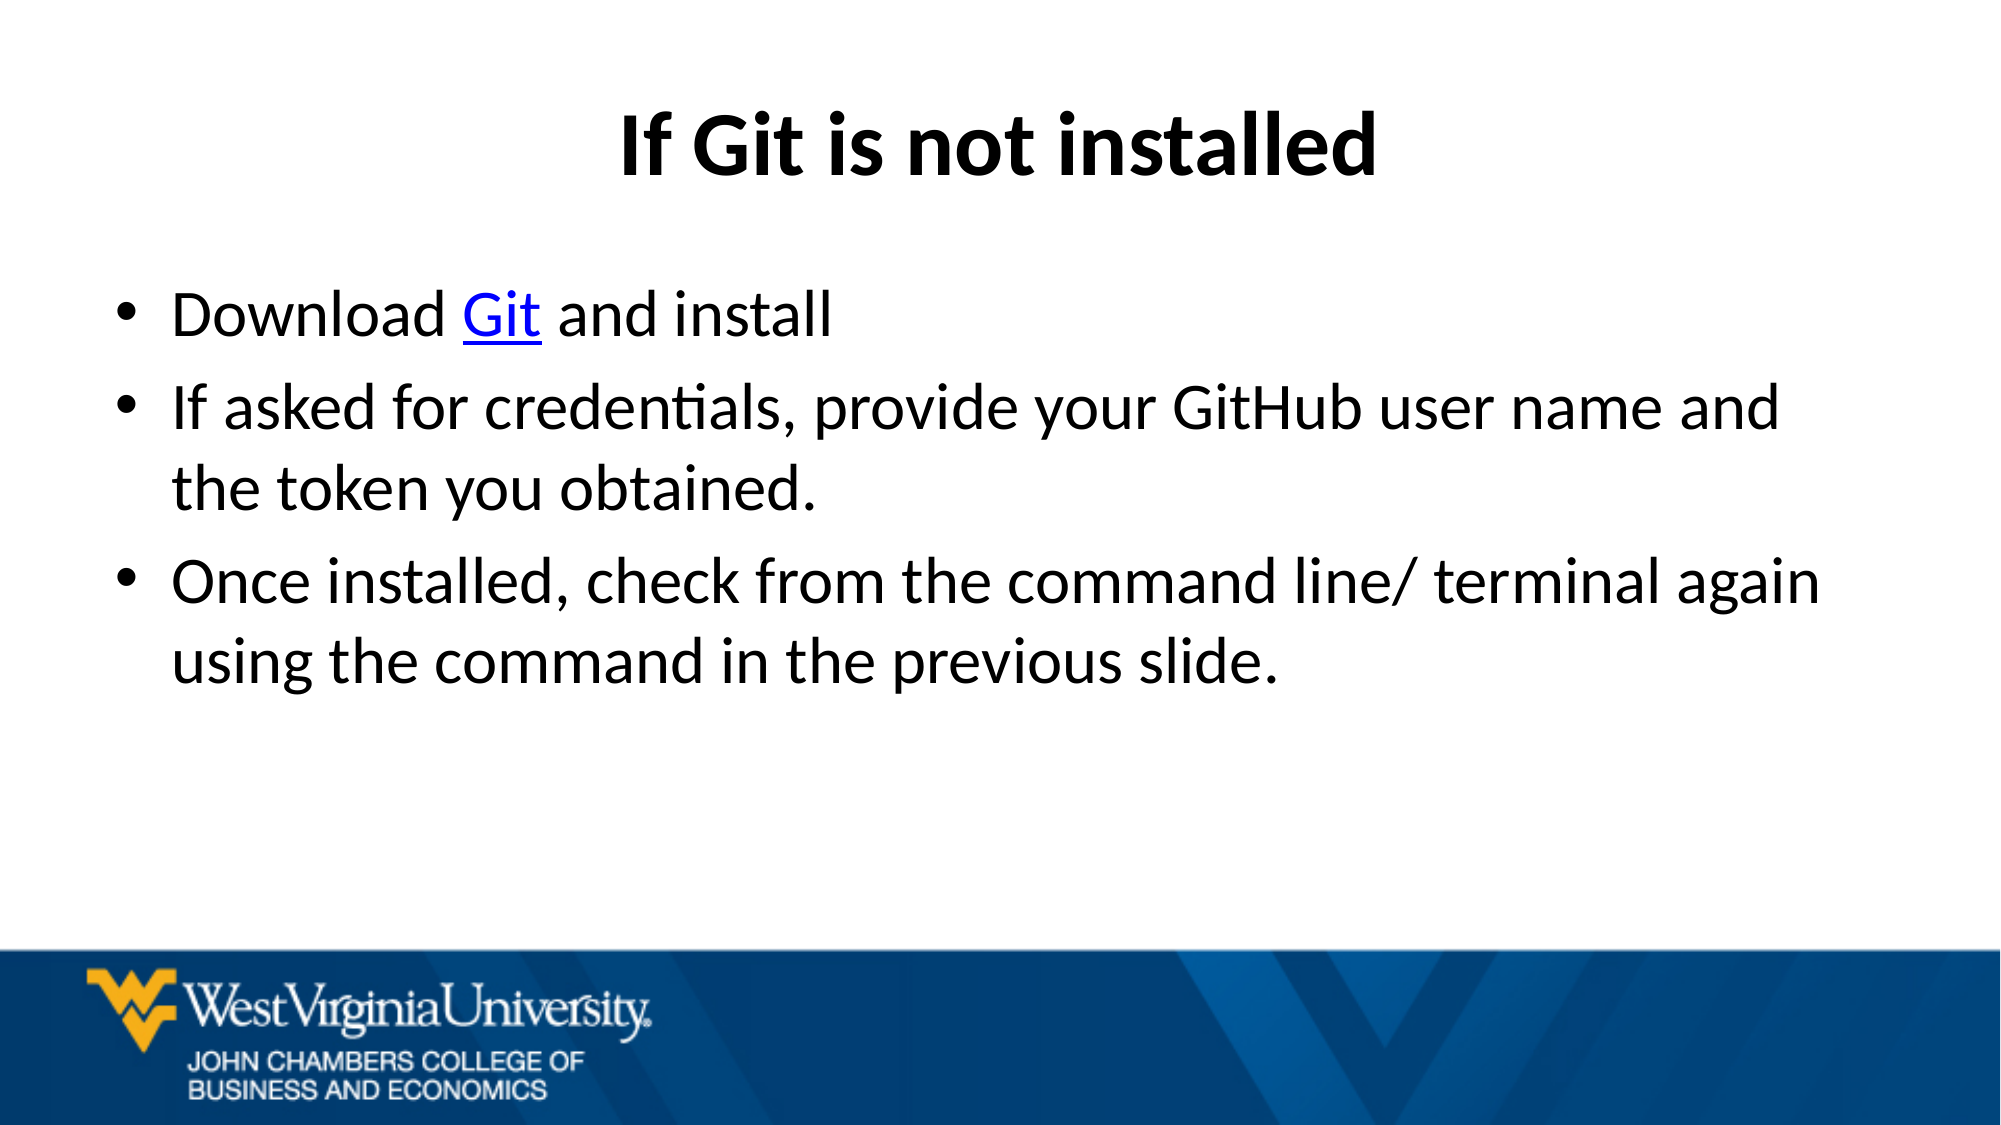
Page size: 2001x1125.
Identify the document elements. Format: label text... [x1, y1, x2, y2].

picture [0, 0, 2001, 1125]
title If Git is not installed [99, 45, 1900, 233]
list Download Git and install If asked for credentials, provide your GitHub user name and the token you obtained. Once installed, check from the command line/ terminal again using the command in the previous slide. [99, 262, 1900, 1005]
